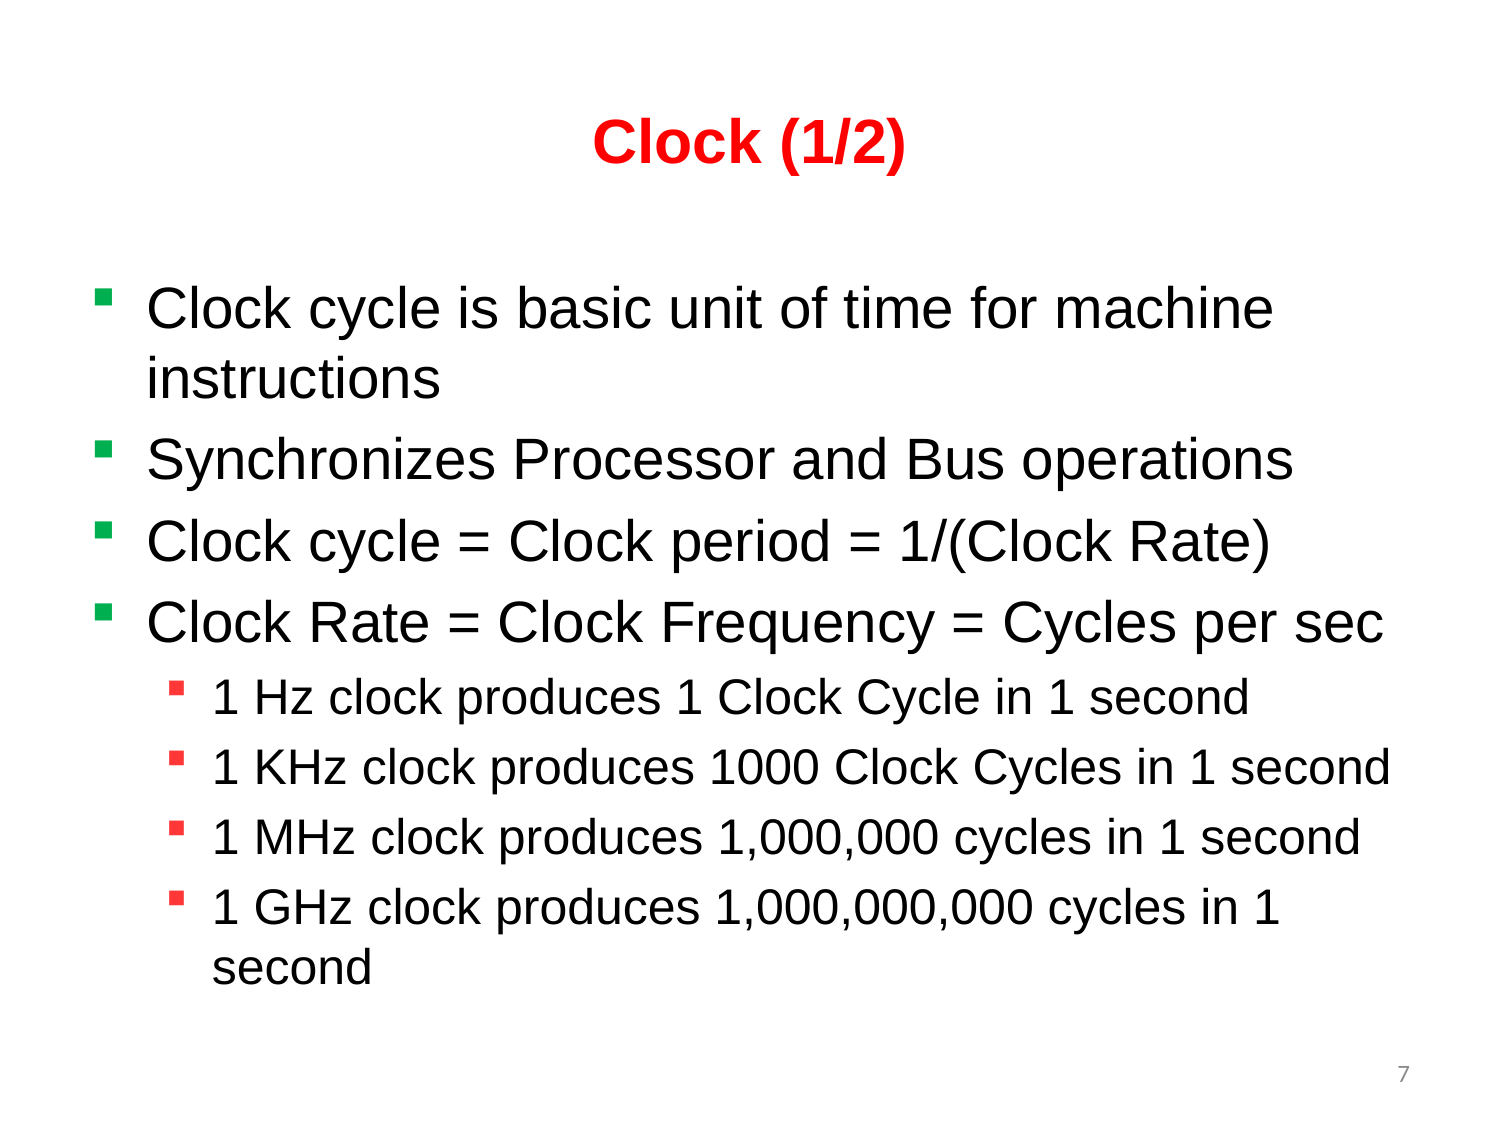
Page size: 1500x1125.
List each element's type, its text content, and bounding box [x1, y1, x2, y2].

title Clock (1/2) [75, 45, 1425, 233]
list Clock cycle is basic unit of time for machine instructions Synchronizes Processor and Bus operations Clock cycle = Clock period = 1/(Clock Rate) Clock Rate = Clock Frequency = Cycles per sec 1 Hz clock produces 1 Clock Cycle in 1 second 1 KHz clock produces 1000 Clock Cycles in 1 second 1 MHz clock produces 1,000,000 cycles in 1 second 1 GHz clock produces 1,000,000,000 cycles in 1 second [75, 262, 1425, 1005]
slide_number 7 [1074, 1042, 1425, 1103]
